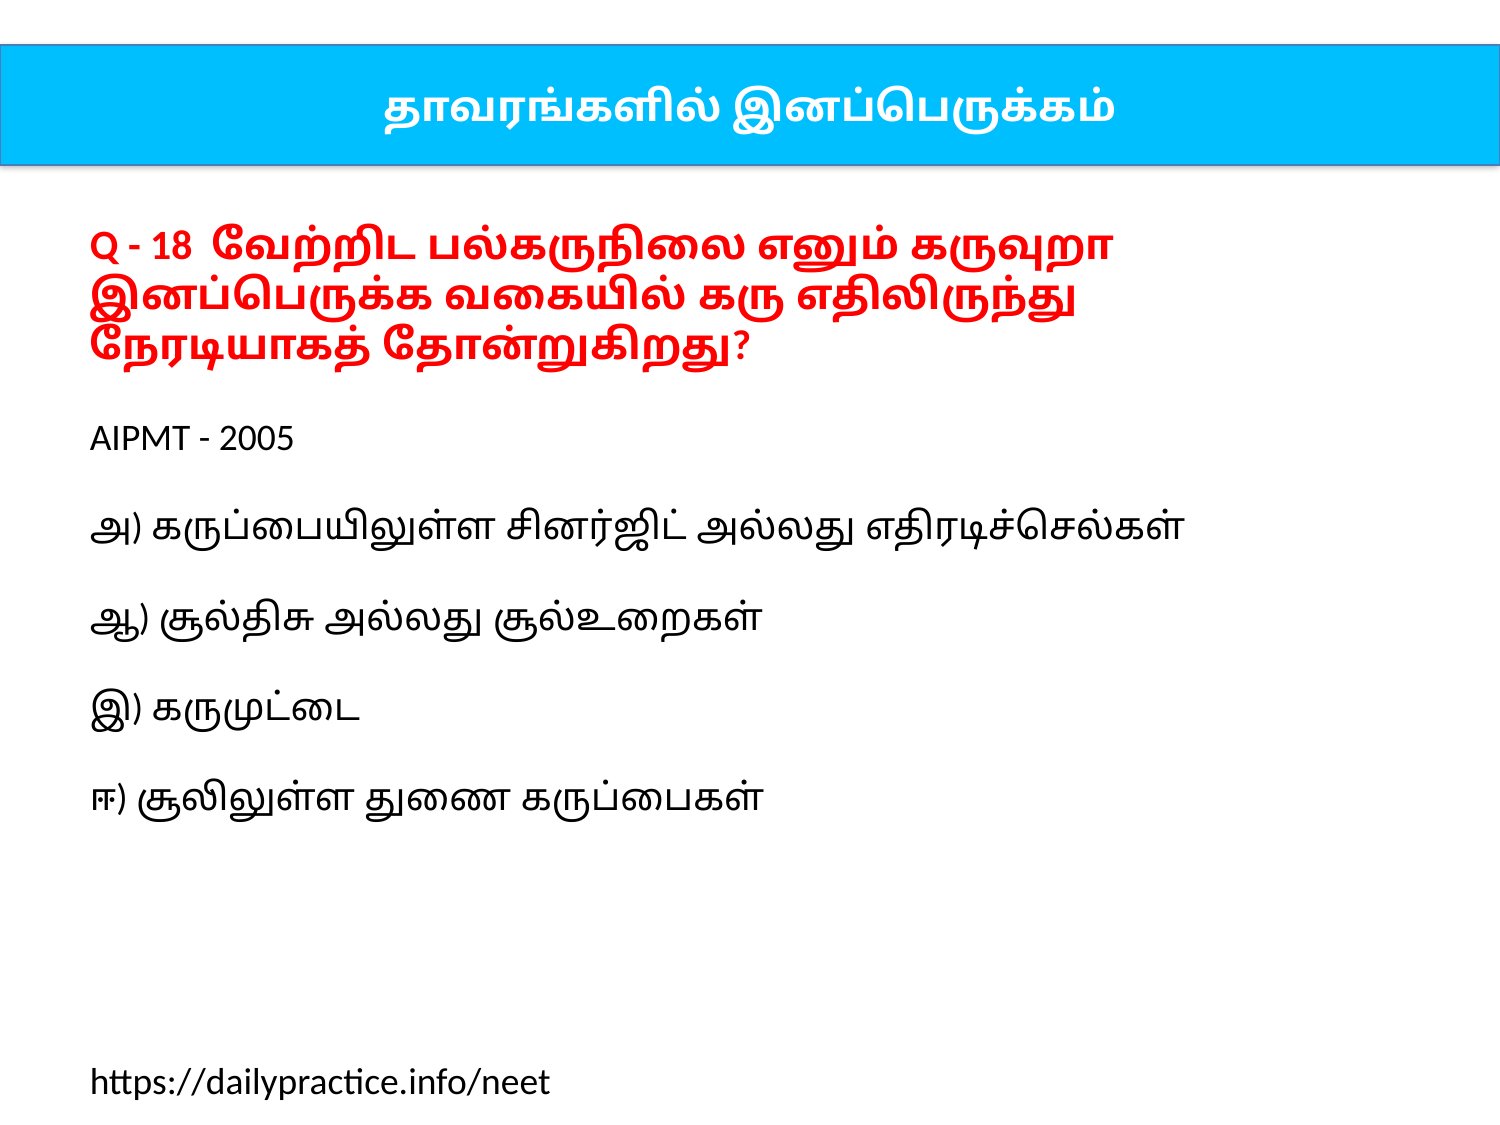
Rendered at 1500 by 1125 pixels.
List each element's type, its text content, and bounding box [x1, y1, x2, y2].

text_box தாவரங்களில் இனப்பெருக்கம் [0, 44, 1500, 166]
text_box https://dailypractice.info/neet [74, 1049, 675, 1110]
text_box Q - 18 வேற்றிட பல்கருநிலை எனும் கருவுறா இனப்பெருக்க வகையில் கரு எதிலிருந்து நேரடியாகத் தோன்றுகிறது? AIPMT - 2005 அ) கருப்பையிலுள்ள சினர்ஜிட் அல்லது எதிரடிச்செல்கள் ஆ) சூல்திசு அல்லது சூல்உறைகள் இ) கருமுட்டை ஈ) சூலிலுள்ள துணை கருப்பைகள் [74, 164, 1275, 825]
